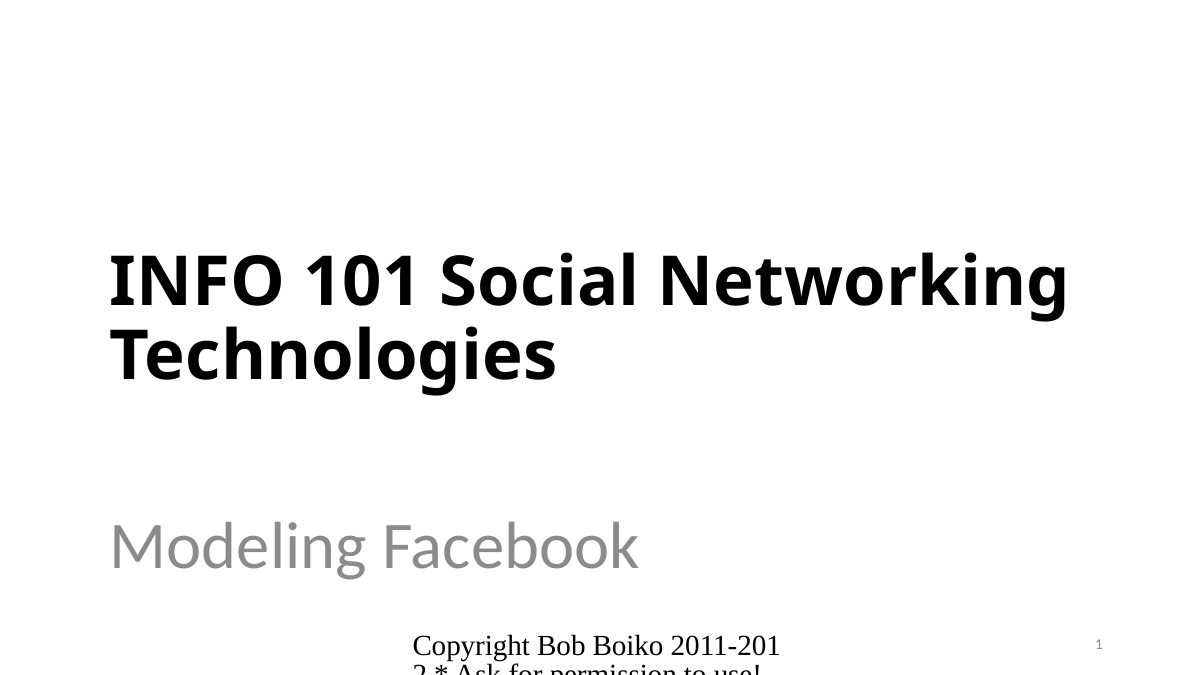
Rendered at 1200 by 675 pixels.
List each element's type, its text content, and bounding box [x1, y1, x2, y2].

footer Copyright Bob Boiko 2011-2012 * Ask for permission to use! [397, 625, 803, 662]
list Modeling Facebook [94, 503, 1115, 615]
slide_number 1 [847, 625, 1118, 662]
title INFO 101 Social Networking Technologies [94, 238, 1115, 485]
